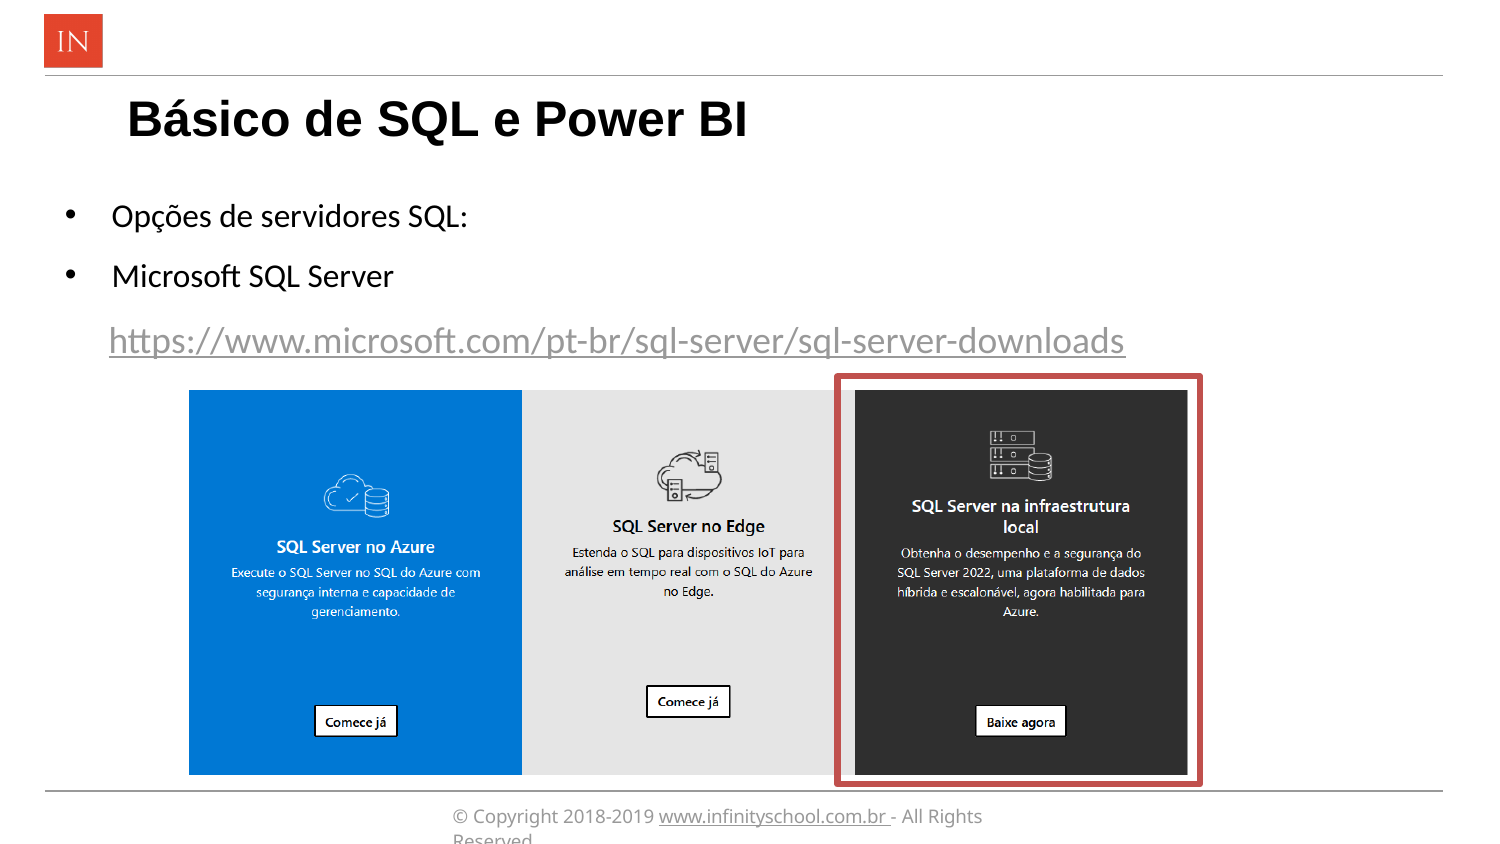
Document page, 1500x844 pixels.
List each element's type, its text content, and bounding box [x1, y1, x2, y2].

picture [187, 388, 1188, 775]
picture [44, 14, 109, 75]
text_box [835, 374, 1202, 786]
text_box https://www.microsoft.com/pt-br/sql-server/sql-server-downloads [93, 308, 1357, 368]
text_box © Copyright 2018-2019 www.infinityschool.com.br - All Rights Reserved [450, 804, 1049, 844]
text_box Básico de SQL e Power BI [112, 79, 1125, 154]
text_box Opções de servidores SQL: Microsoft SQL Server [49, 184, 1400, 302]
